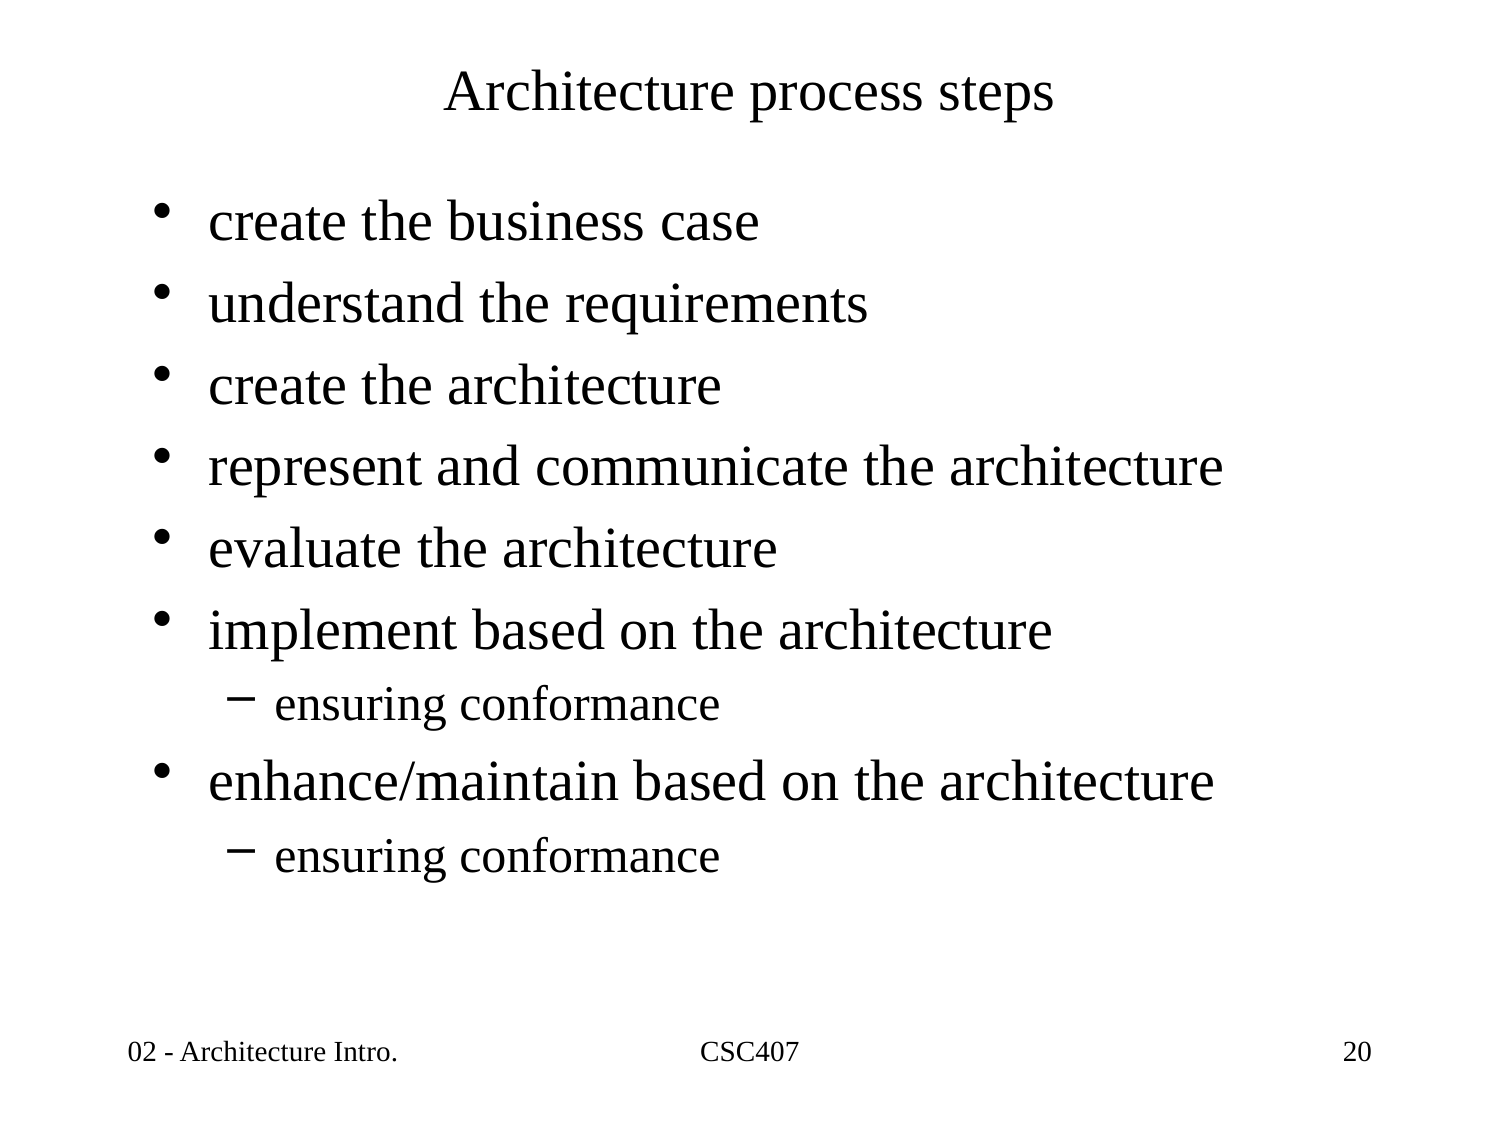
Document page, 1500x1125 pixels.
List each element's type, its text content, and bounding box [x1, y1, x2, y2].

title Architecture process steps [112, 24, 1388, 150]
list create the business case understand the requirements create the architecture represent and communicate the architecture evaluate the architecture implement based on the architecture ensuring conformance enhance/maintain based on the architecture ensuring conformance [137, 174, 1413, 909]
slide_number 02 - Architecture Intro. [112, 1025, 425, 1100]
slide_number 20 [1074, 1025, 1388, 1100]
footer CSC407 [512, 1025, 988, 1100]
